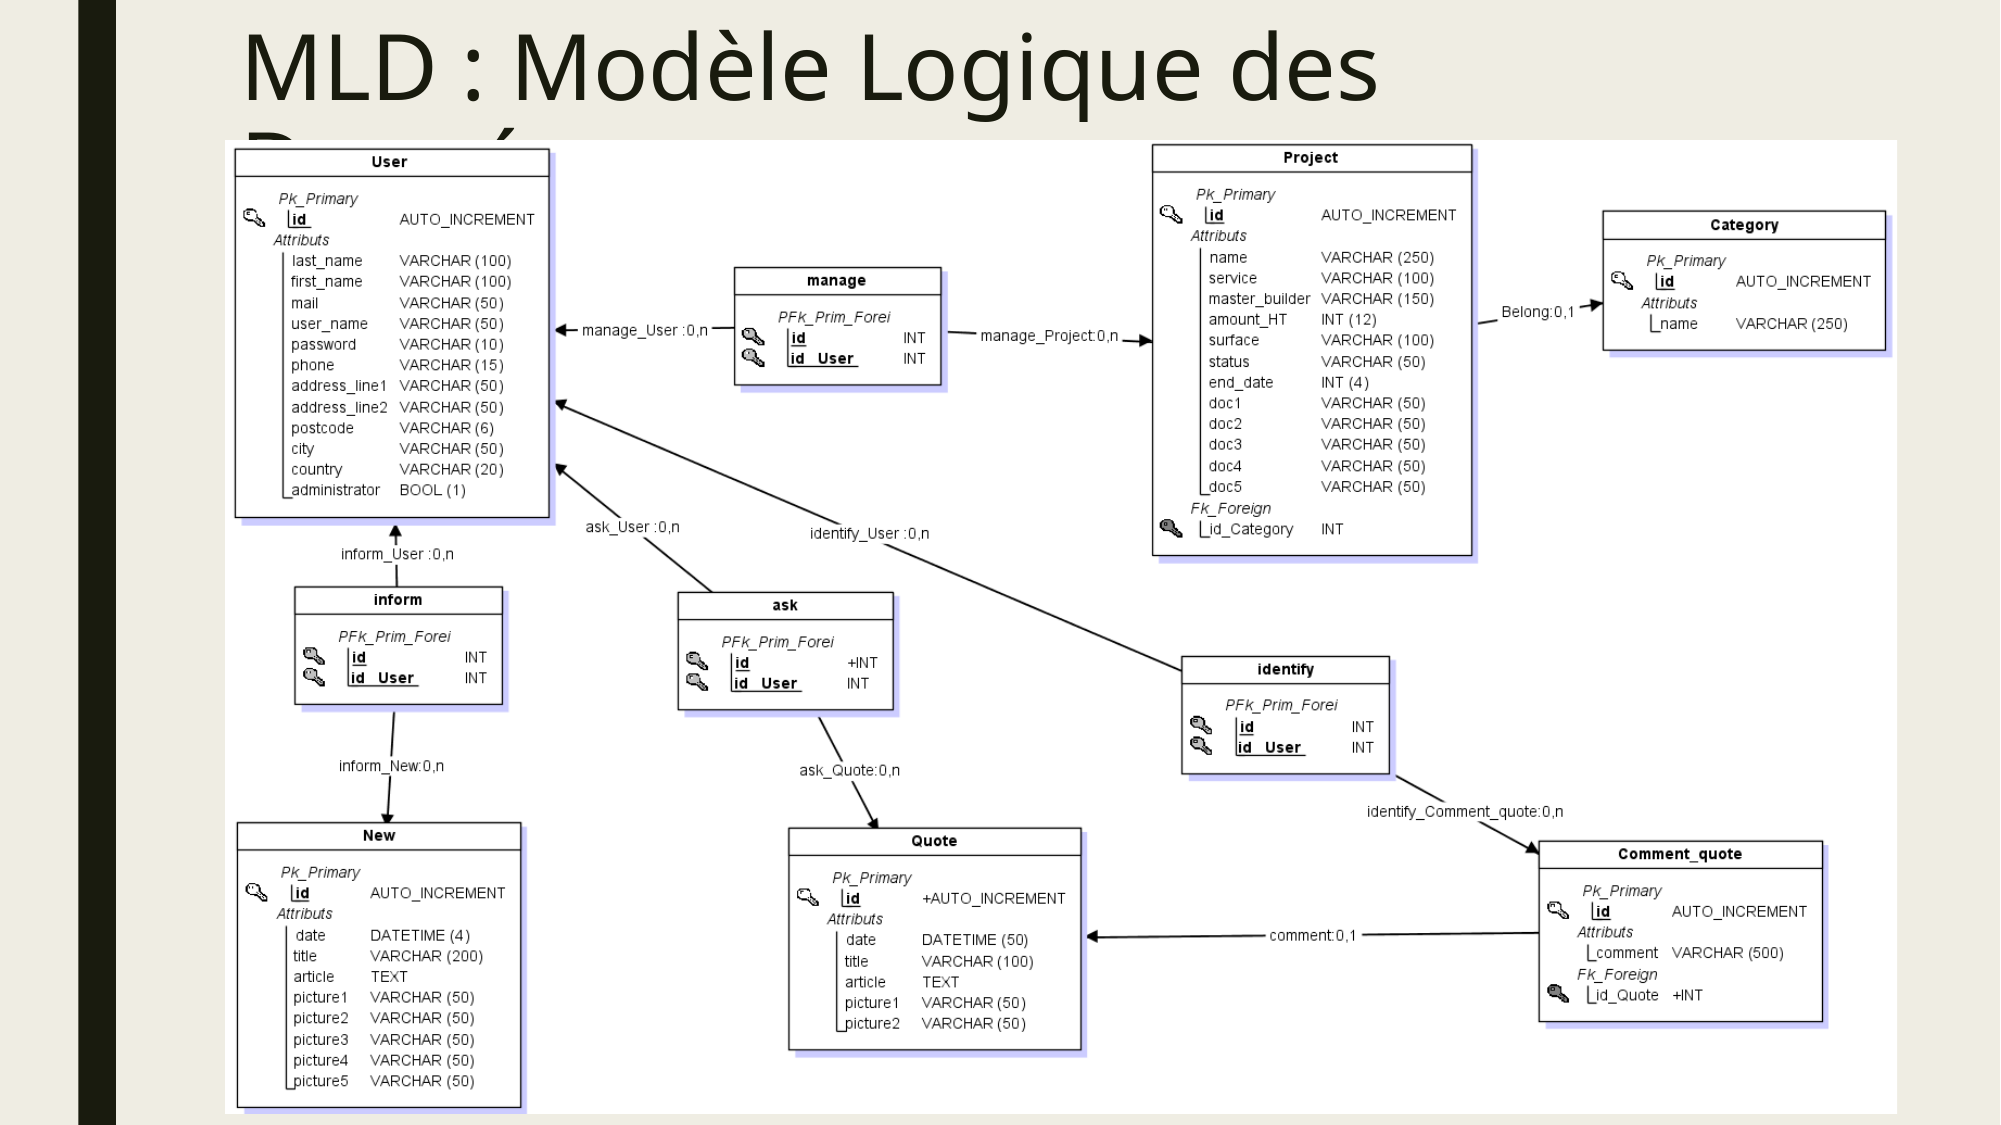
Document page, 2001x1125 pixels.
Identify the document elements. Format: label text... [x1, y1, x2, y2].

picture [224, 140, 1898, 1114]
title MLD : Modèle Logique des Données [225, 14, 1800, 140]
